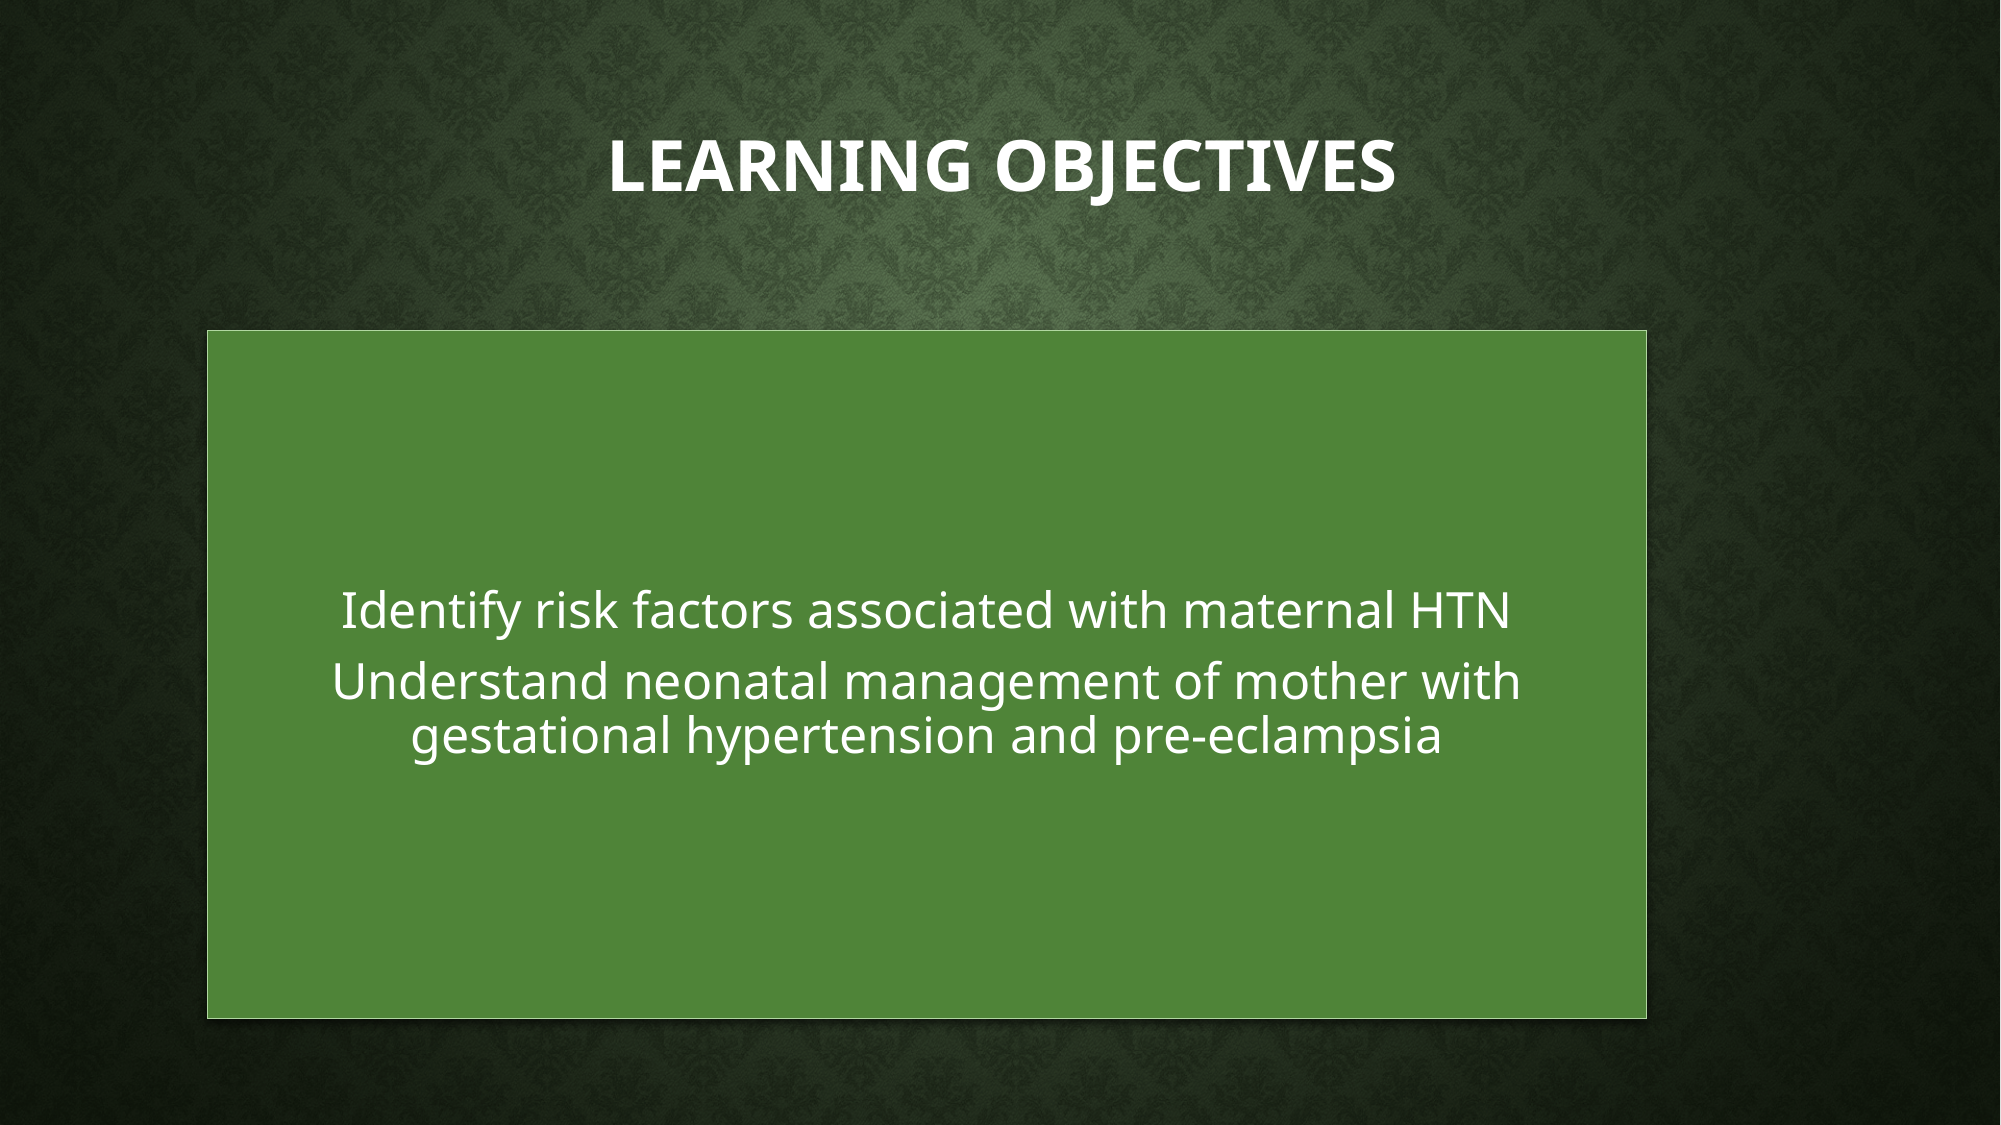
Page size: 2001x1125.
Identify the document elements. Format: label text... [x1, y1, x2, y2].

title Learning Objectives [206, 60, 1797, 278]
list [206, 329, 1648, 1020]
